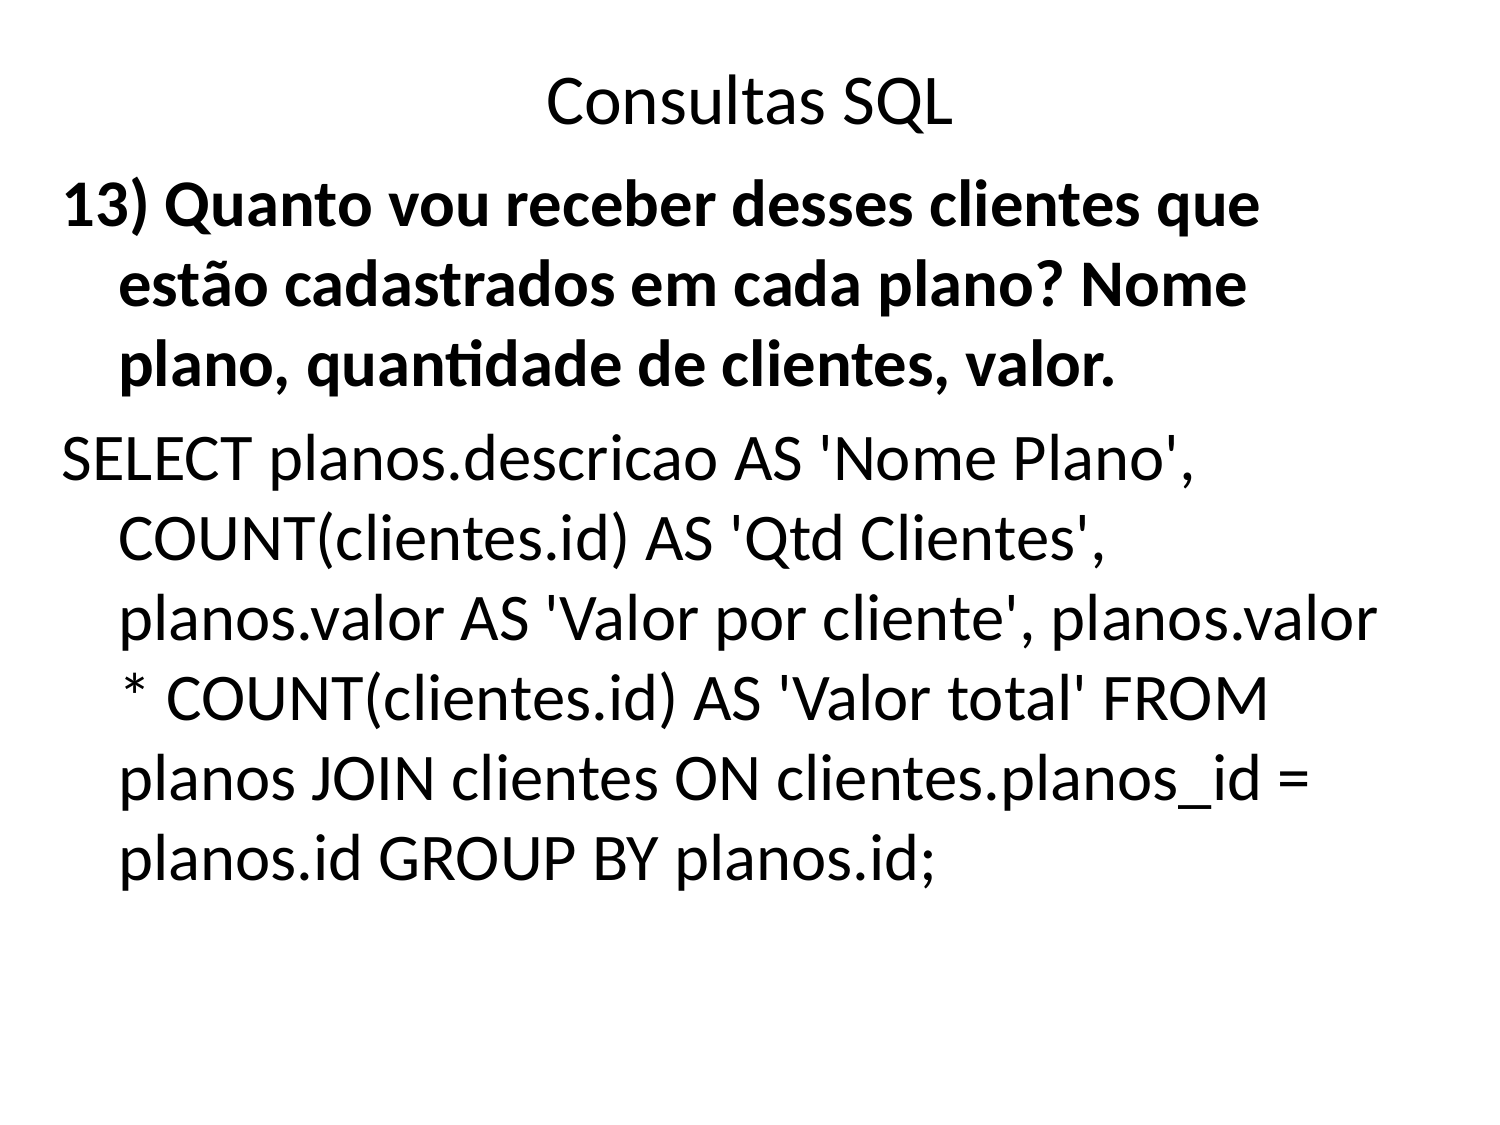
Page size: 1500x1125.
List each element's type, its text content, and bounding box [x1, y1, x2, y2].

list 13) Quanto vou receber desses clientes que estão cadastrados em cada plano? Nome plano, quantidade de clientes, valor. SELECT planos.descricao AS 'Nome Plano', COUNT(clientes.id) AS 'Qtd Clientes', planos.valor AS 'Valor por cliente', planos.valor * COUNT(clientes.id) AS 'Valor total' FROM planos JOIN clientes ON clientes.planos_id = planos.id GROUP BY planos.id; [46, 152, 1425, 1102]
title Consultas SQL [75, 45, 1425, 152]
